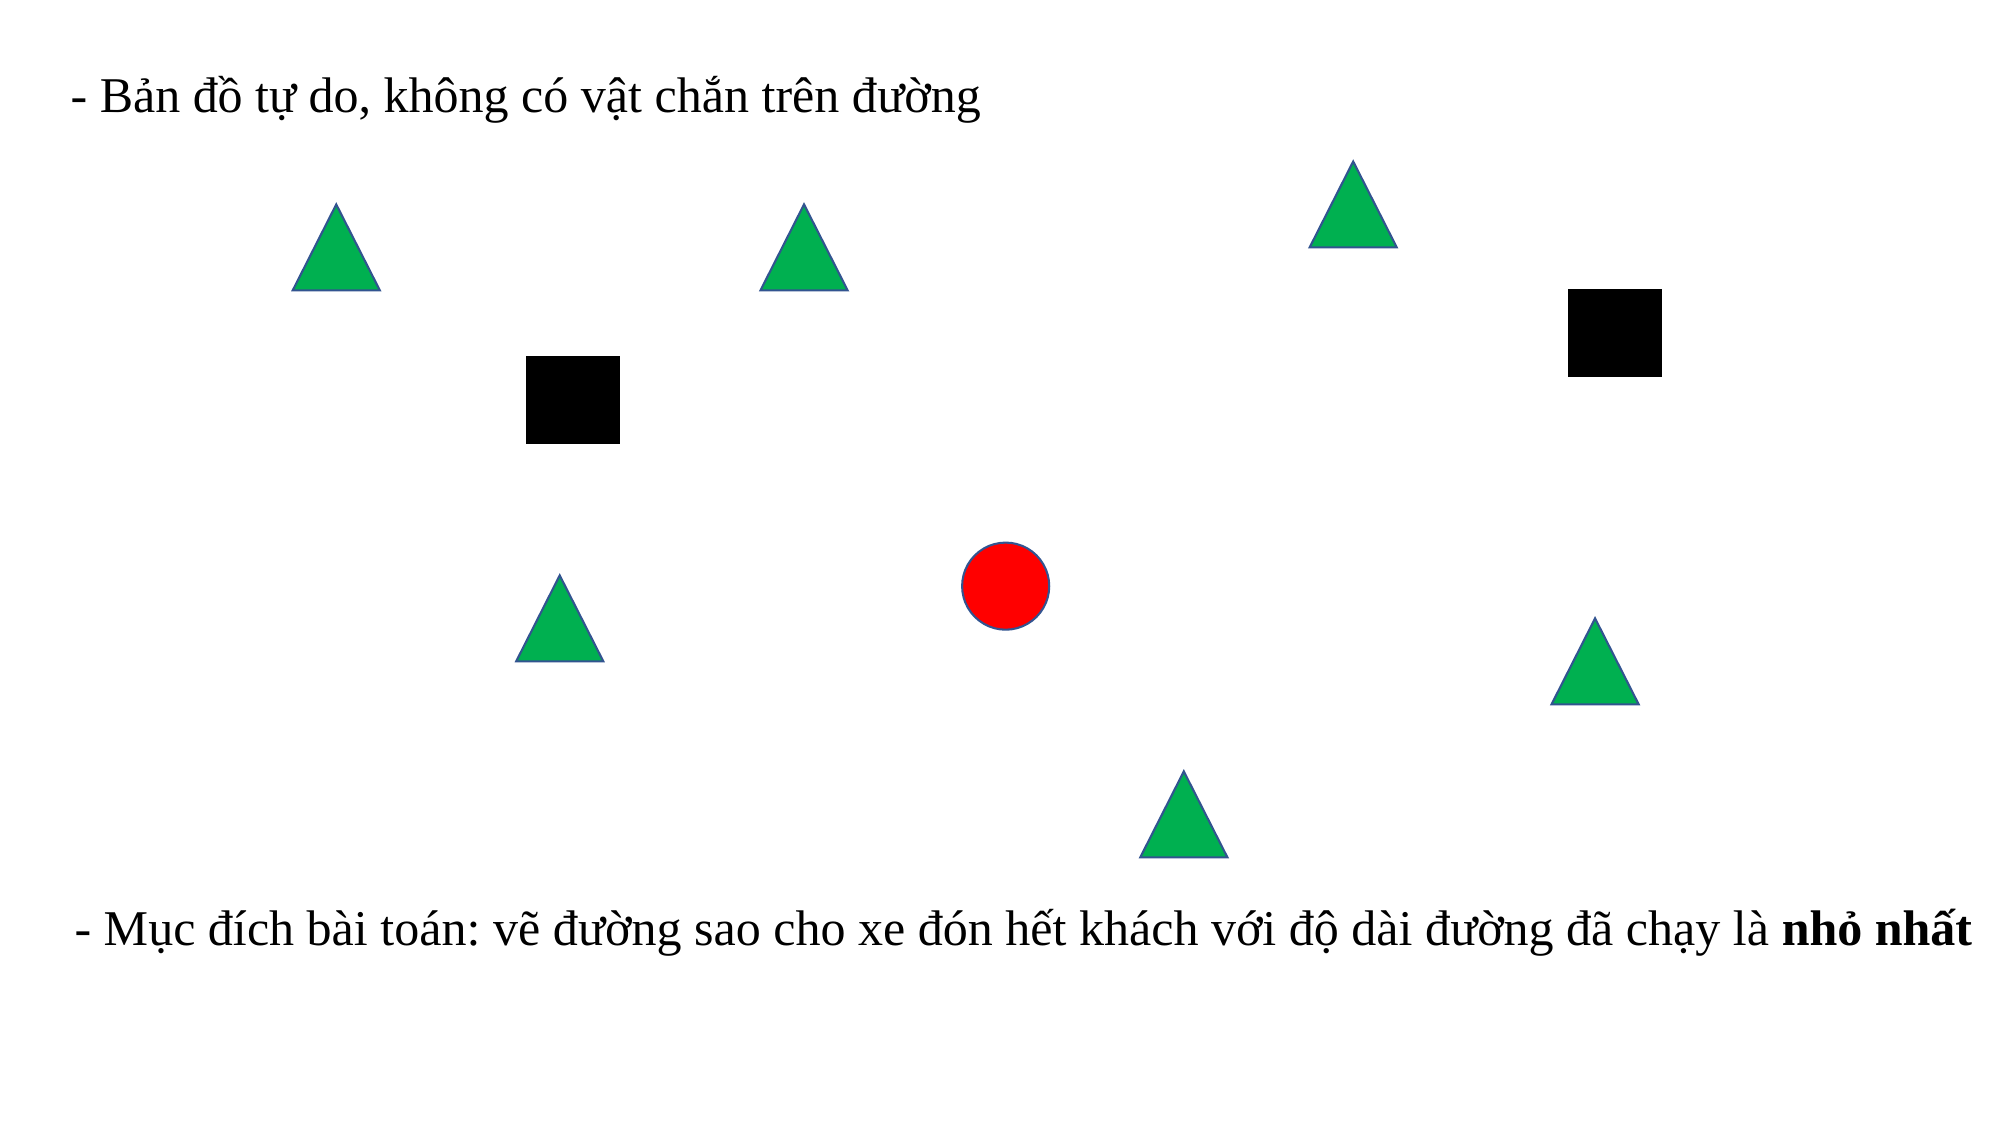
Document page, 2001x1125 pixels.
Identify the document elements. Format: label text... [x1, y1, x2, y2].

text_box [292, 161, 1662, 858]
text_box - Mục đích bài toán: vẽ đường sao cho xe đón hết khách với độ dài đường đã chạy là nhỏ nhất [59, 887, 1988, 963]
text_box - Bản đồ tự do, không có vật chắn trên đường [55, 54, 996, 130]
